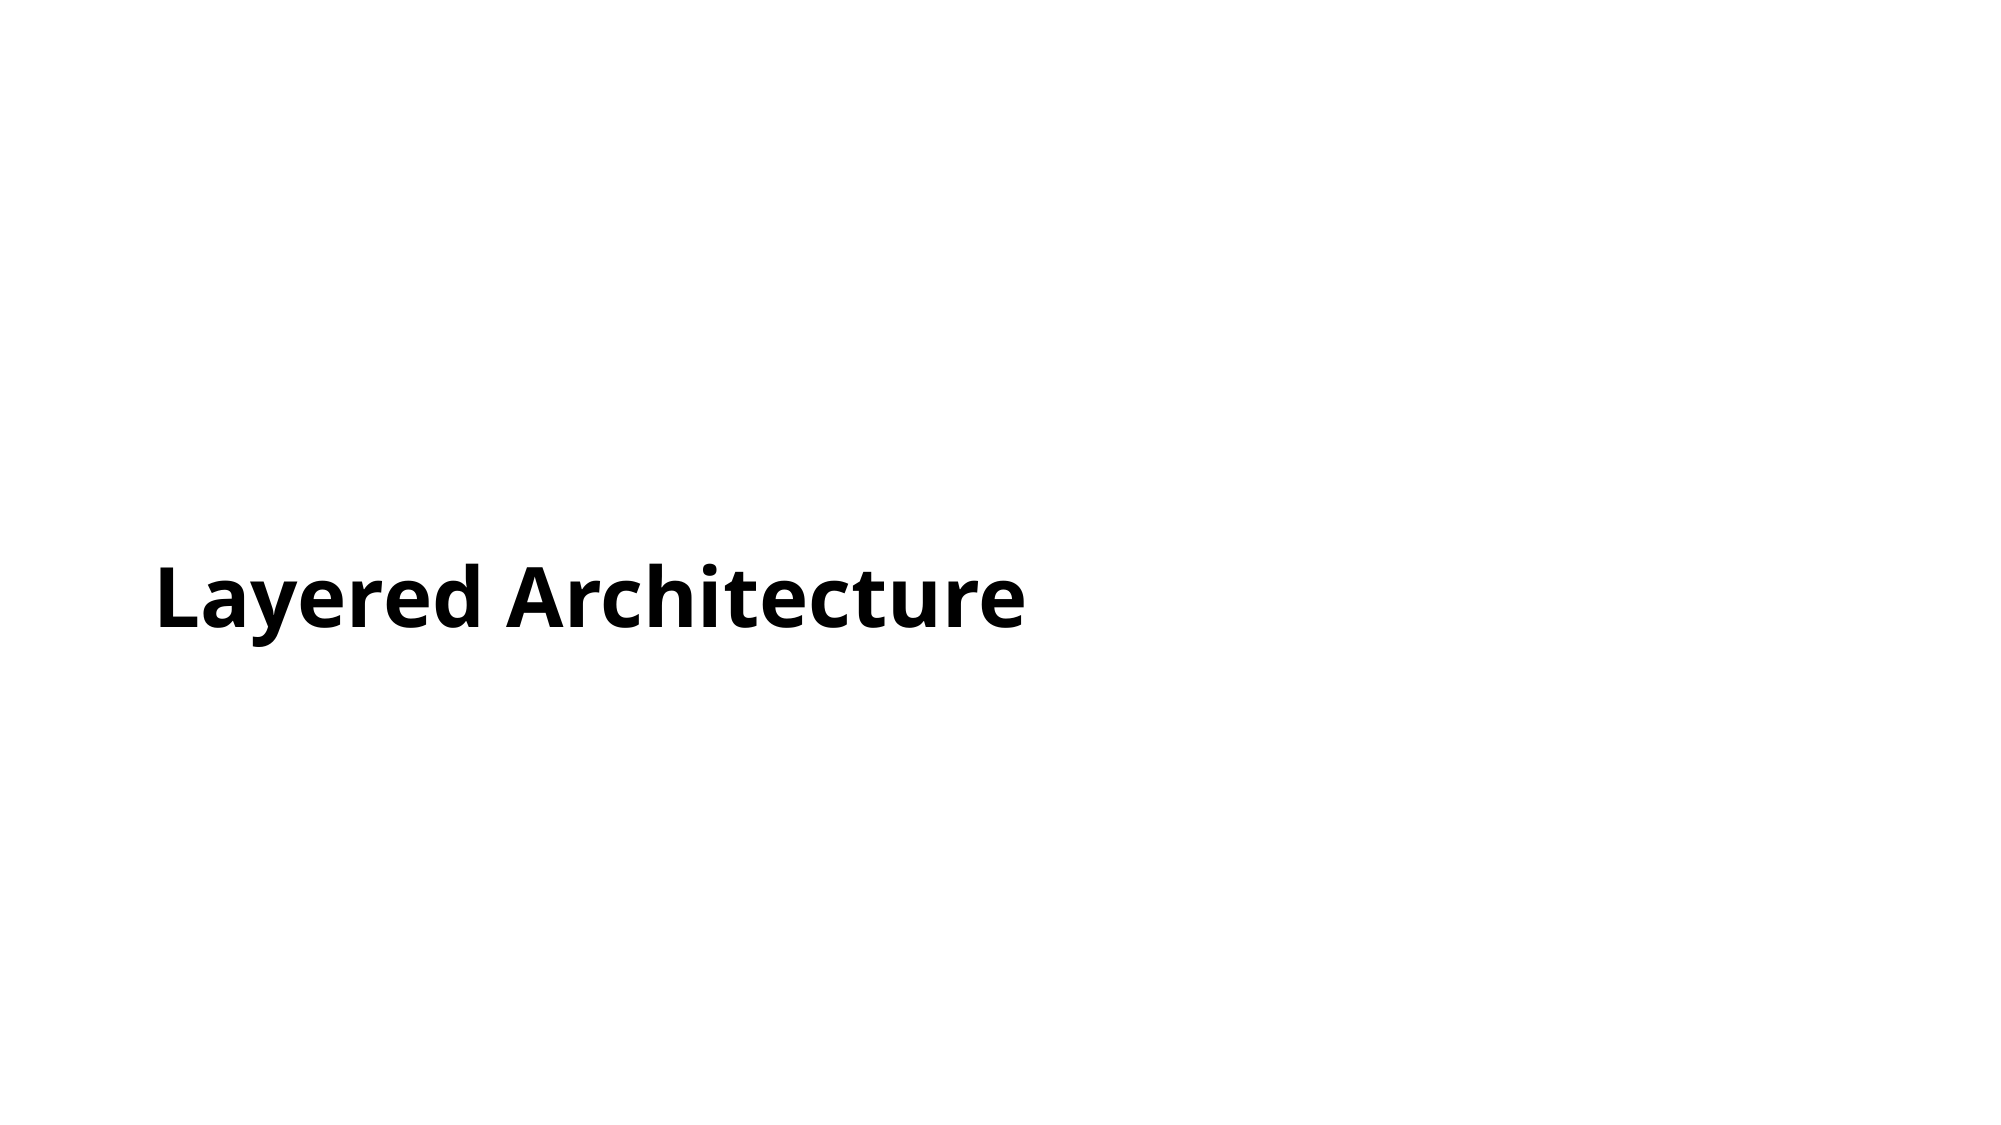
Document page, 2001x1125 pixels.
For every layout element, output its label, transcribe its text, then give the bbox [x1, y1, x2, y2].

title Layered Architecture [138, 472, 1862, 653]
